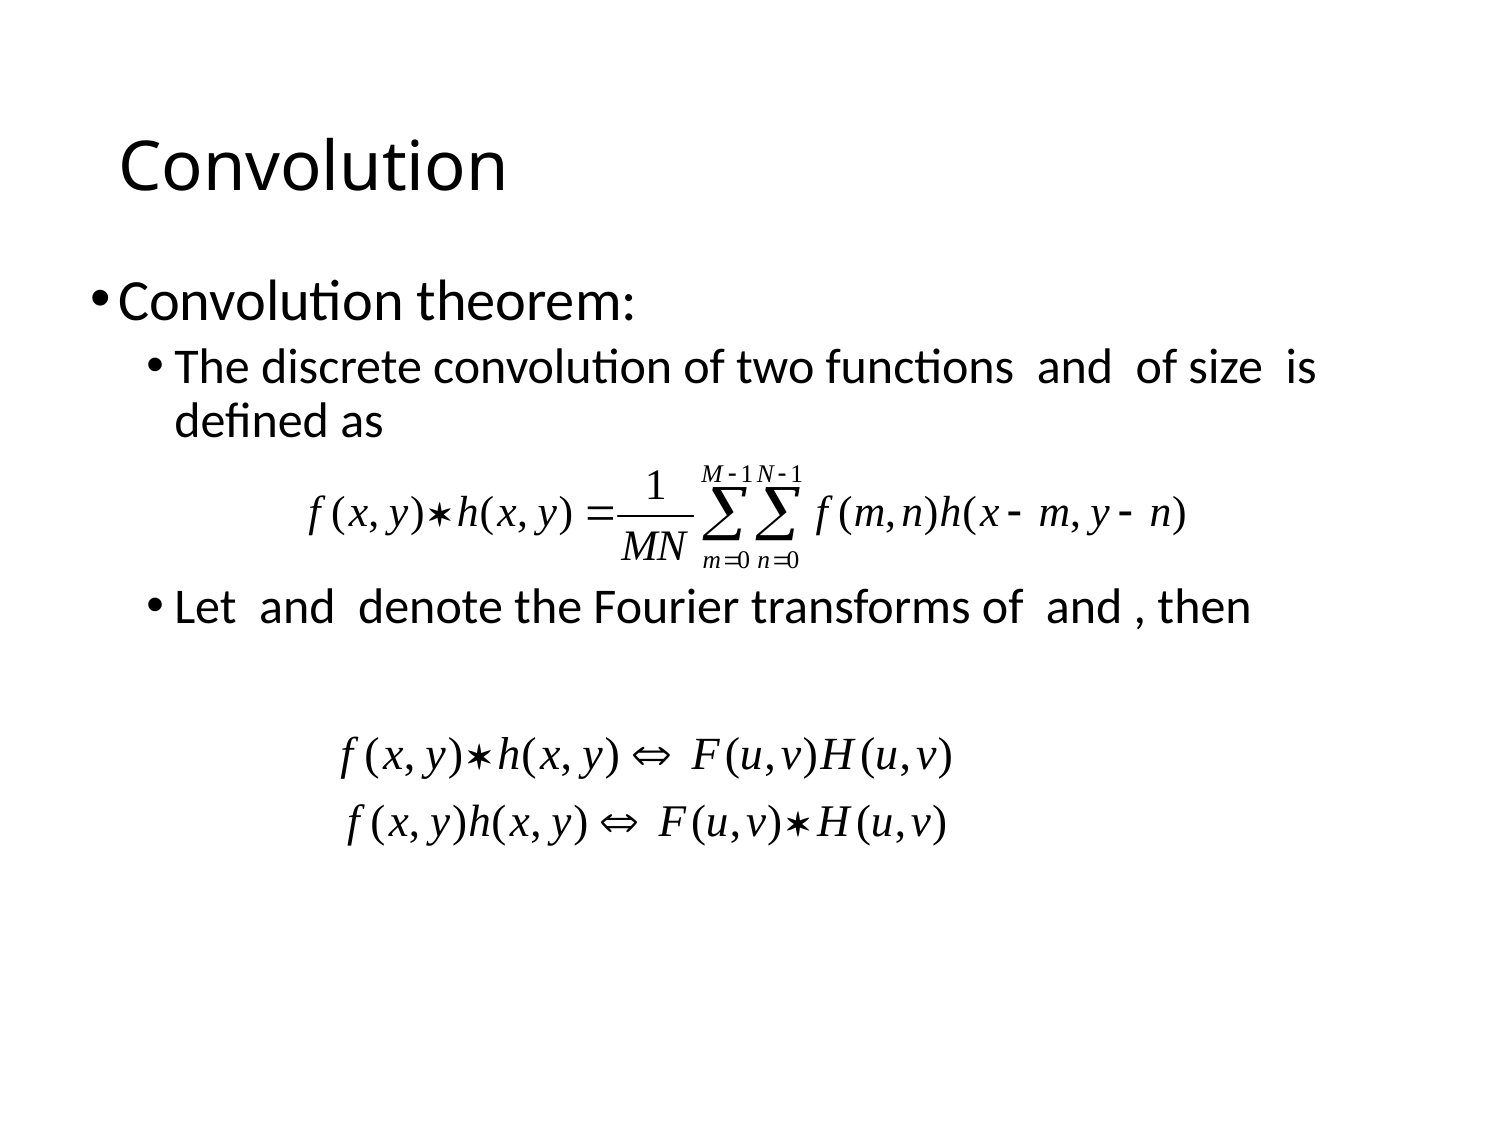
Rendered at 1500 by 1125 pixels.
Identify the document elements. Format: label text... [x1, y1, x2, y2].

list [331, 794, 956, 856]
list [324, 726, 962, 789]
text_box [293, 454, 1195, 578]
title Convolution [103, 59, 1397, 278]
